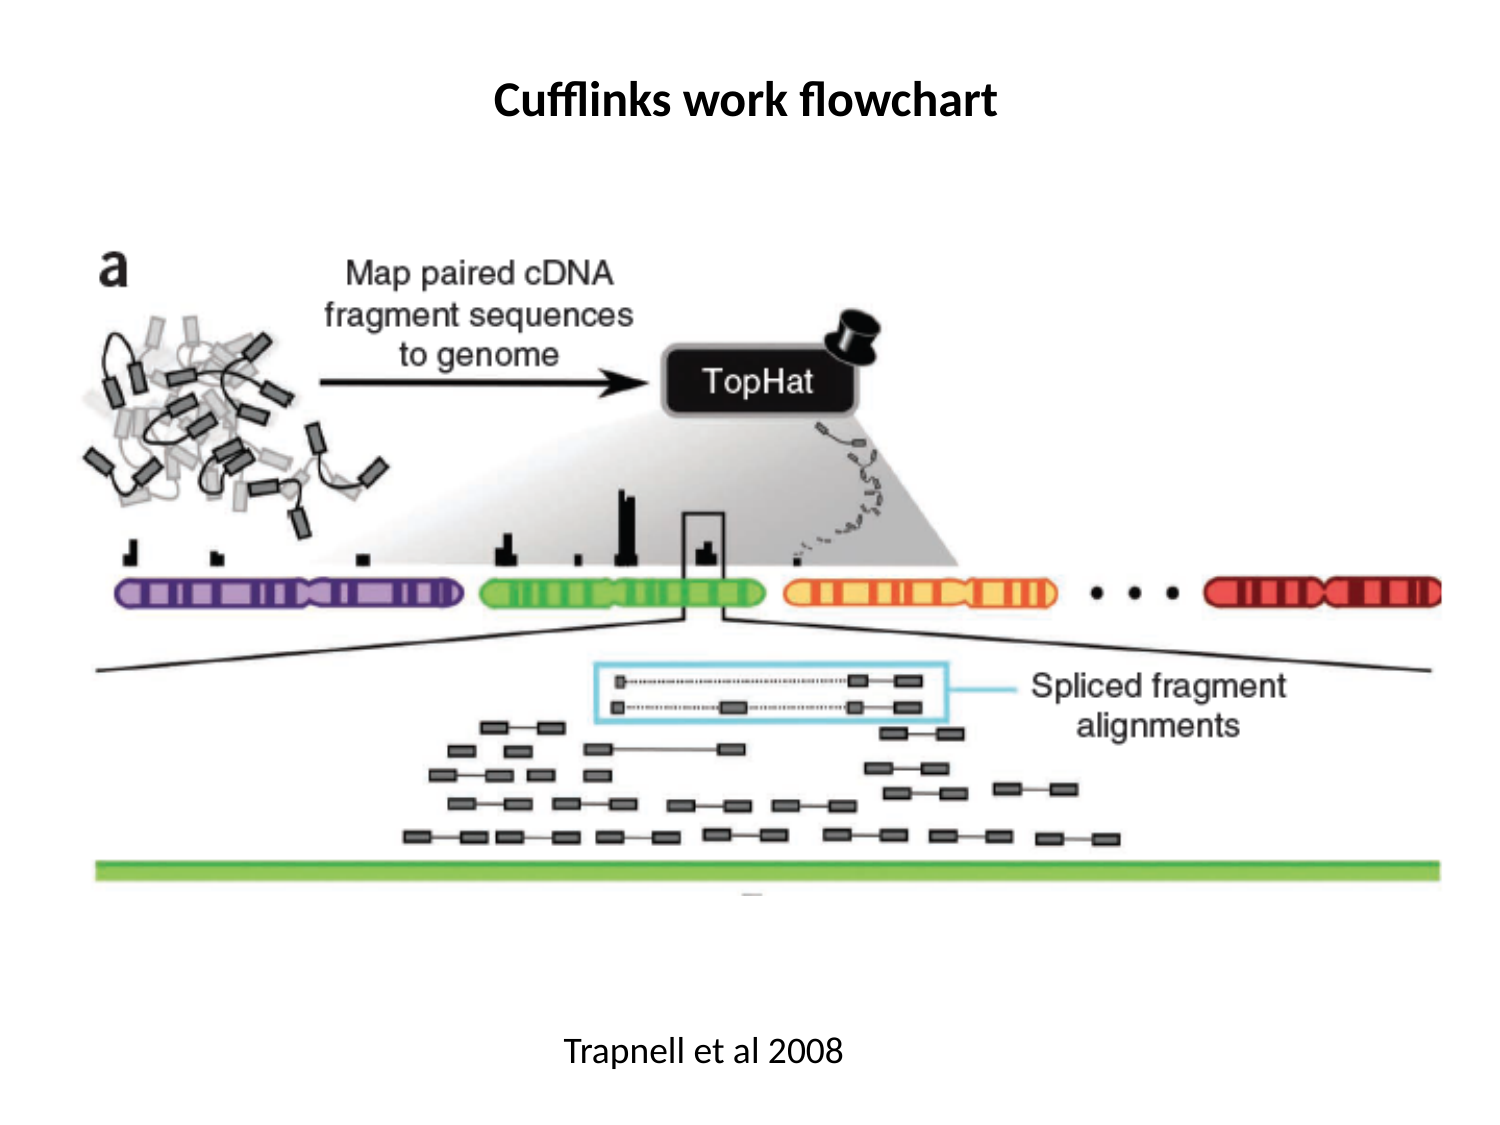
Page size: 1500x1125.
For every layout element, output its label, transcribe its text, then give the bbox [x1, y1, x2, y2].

text_box Cufflinks work flowchart [479, 58, 1025, 134]
text_box Trapnell et al 2008 [548, 1018, 860, 1078]
picture [72, 228, 1465, 897]
